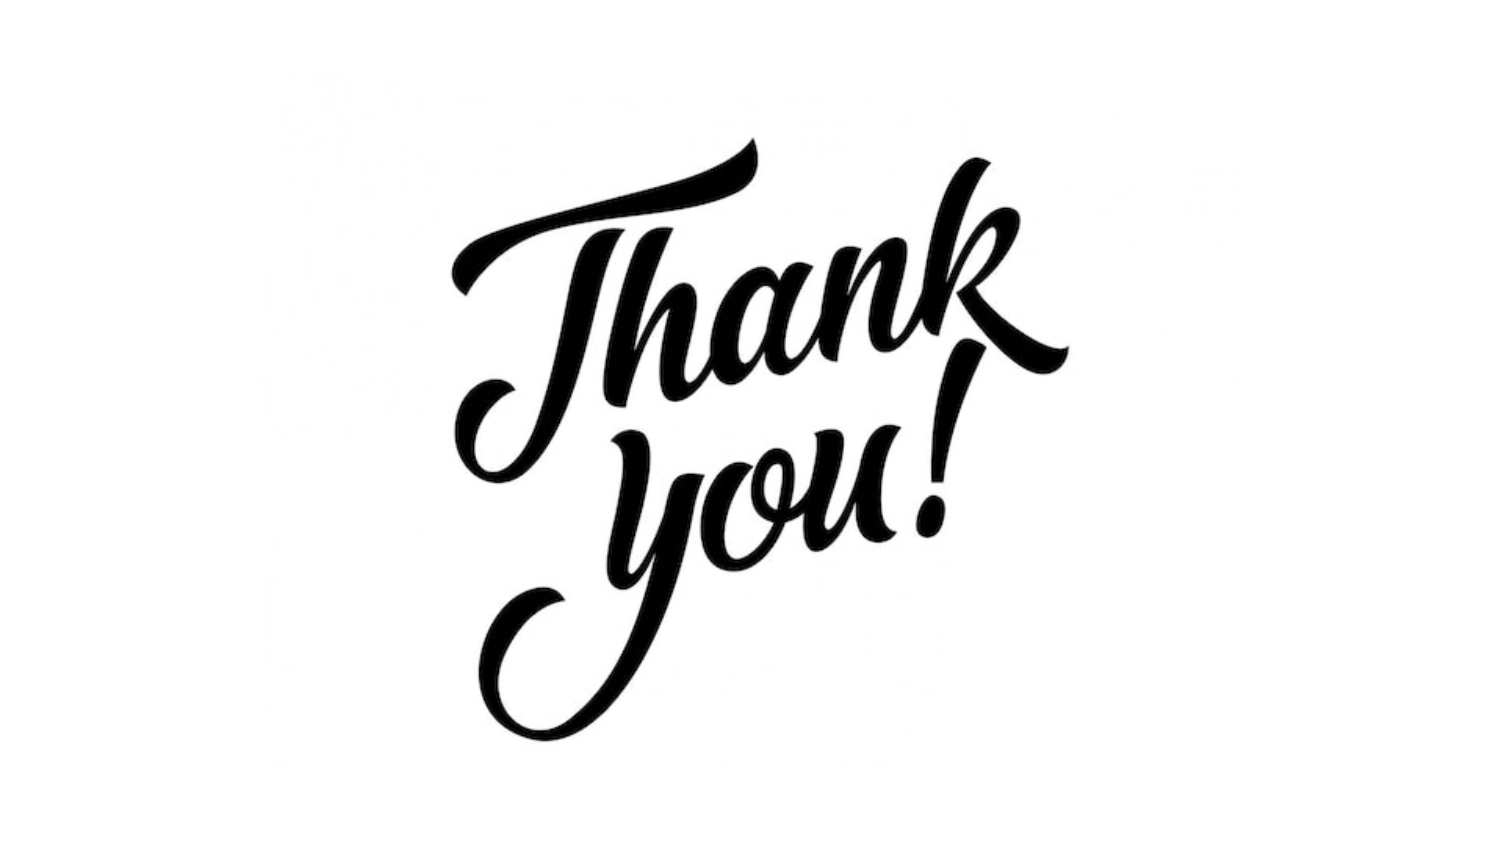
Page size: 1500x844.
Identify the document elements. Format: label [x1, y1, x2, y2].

picture [260, 75, 1240, 768]
